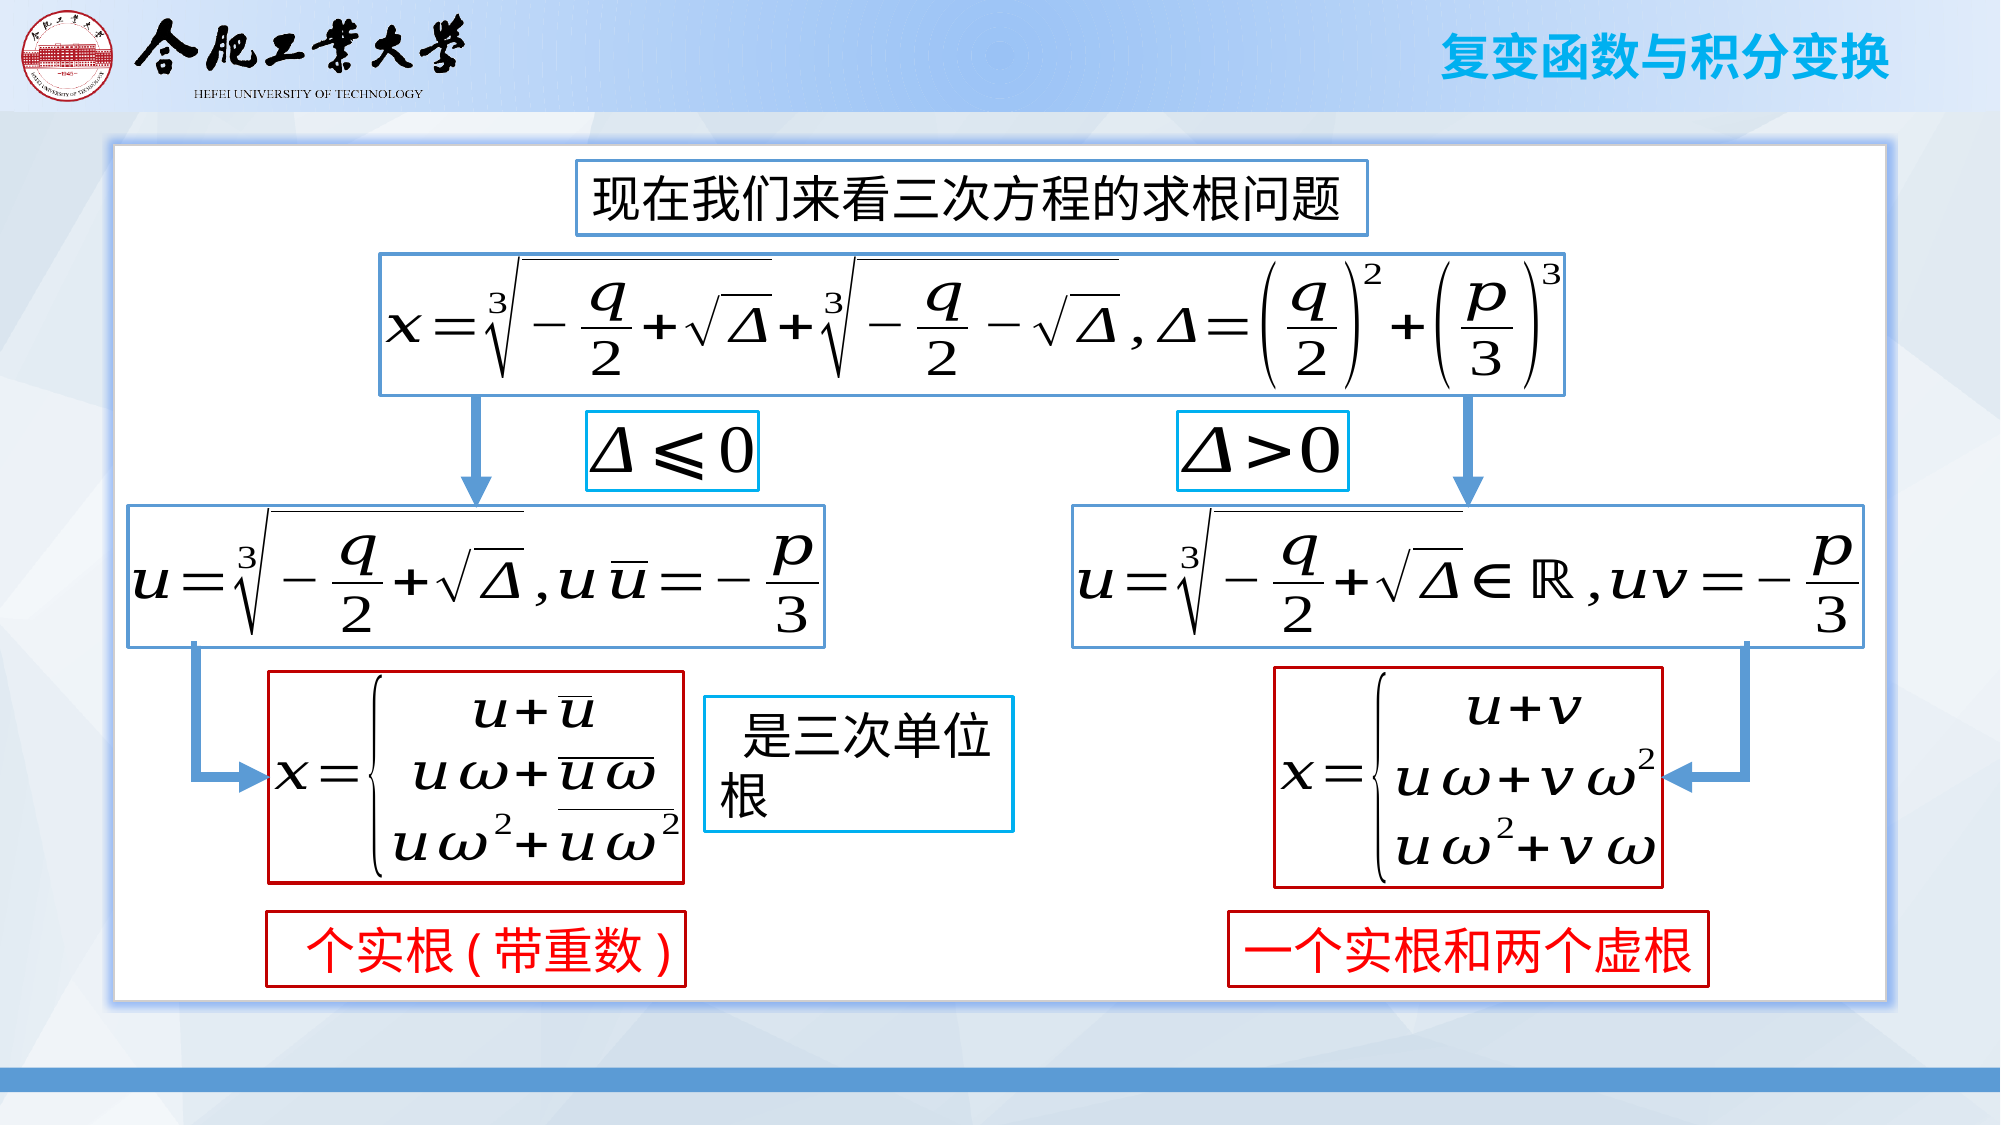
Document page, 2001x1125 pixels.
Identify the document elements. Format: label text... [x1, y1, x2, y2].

picture [0, 0, 2001, 1125]
text_box 一个实根和两个虚根 [1228, 911, 1709, 987]
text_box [1636, 669, 1769, 754]
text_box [167, 674, 300, 749]
picture [21, 10, 113, 102]
picture [134, 13, 465, 98]
